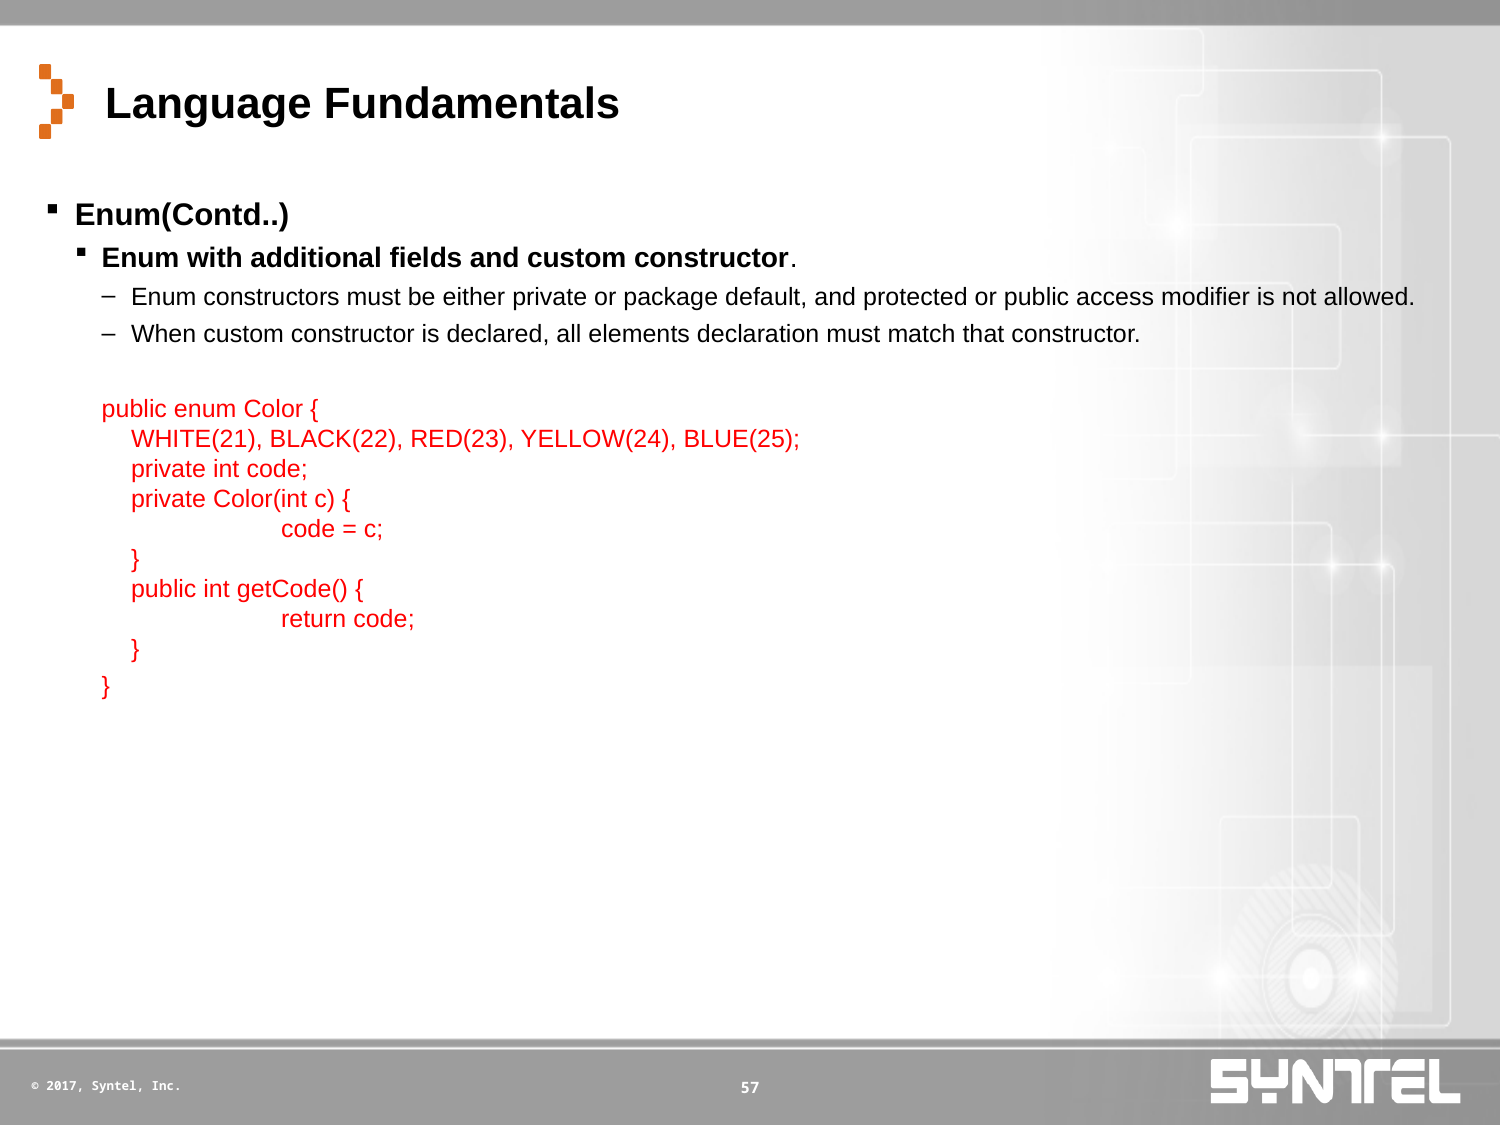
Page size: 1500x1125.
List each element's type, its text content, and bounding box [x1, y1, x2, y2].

list Enum(Contd..) Enum with additional fields and custom constructor. Enum constructors must be either private or package default, and protected or public access modifier is not allowed. When custom constructor is declared, all elements declaration must match that constructor. public enum Color { WHITE(21), BLACK(22), RED(23), YELLOW(24), BLUE(25); private int code; private Color(int c) { code = c; } public int getCode() { return code; } } [30, 186, 1461, 1006]
title Language Fundamentals [90, 43, 1462, 160]
picture [0, 0, 1500, 1125]
